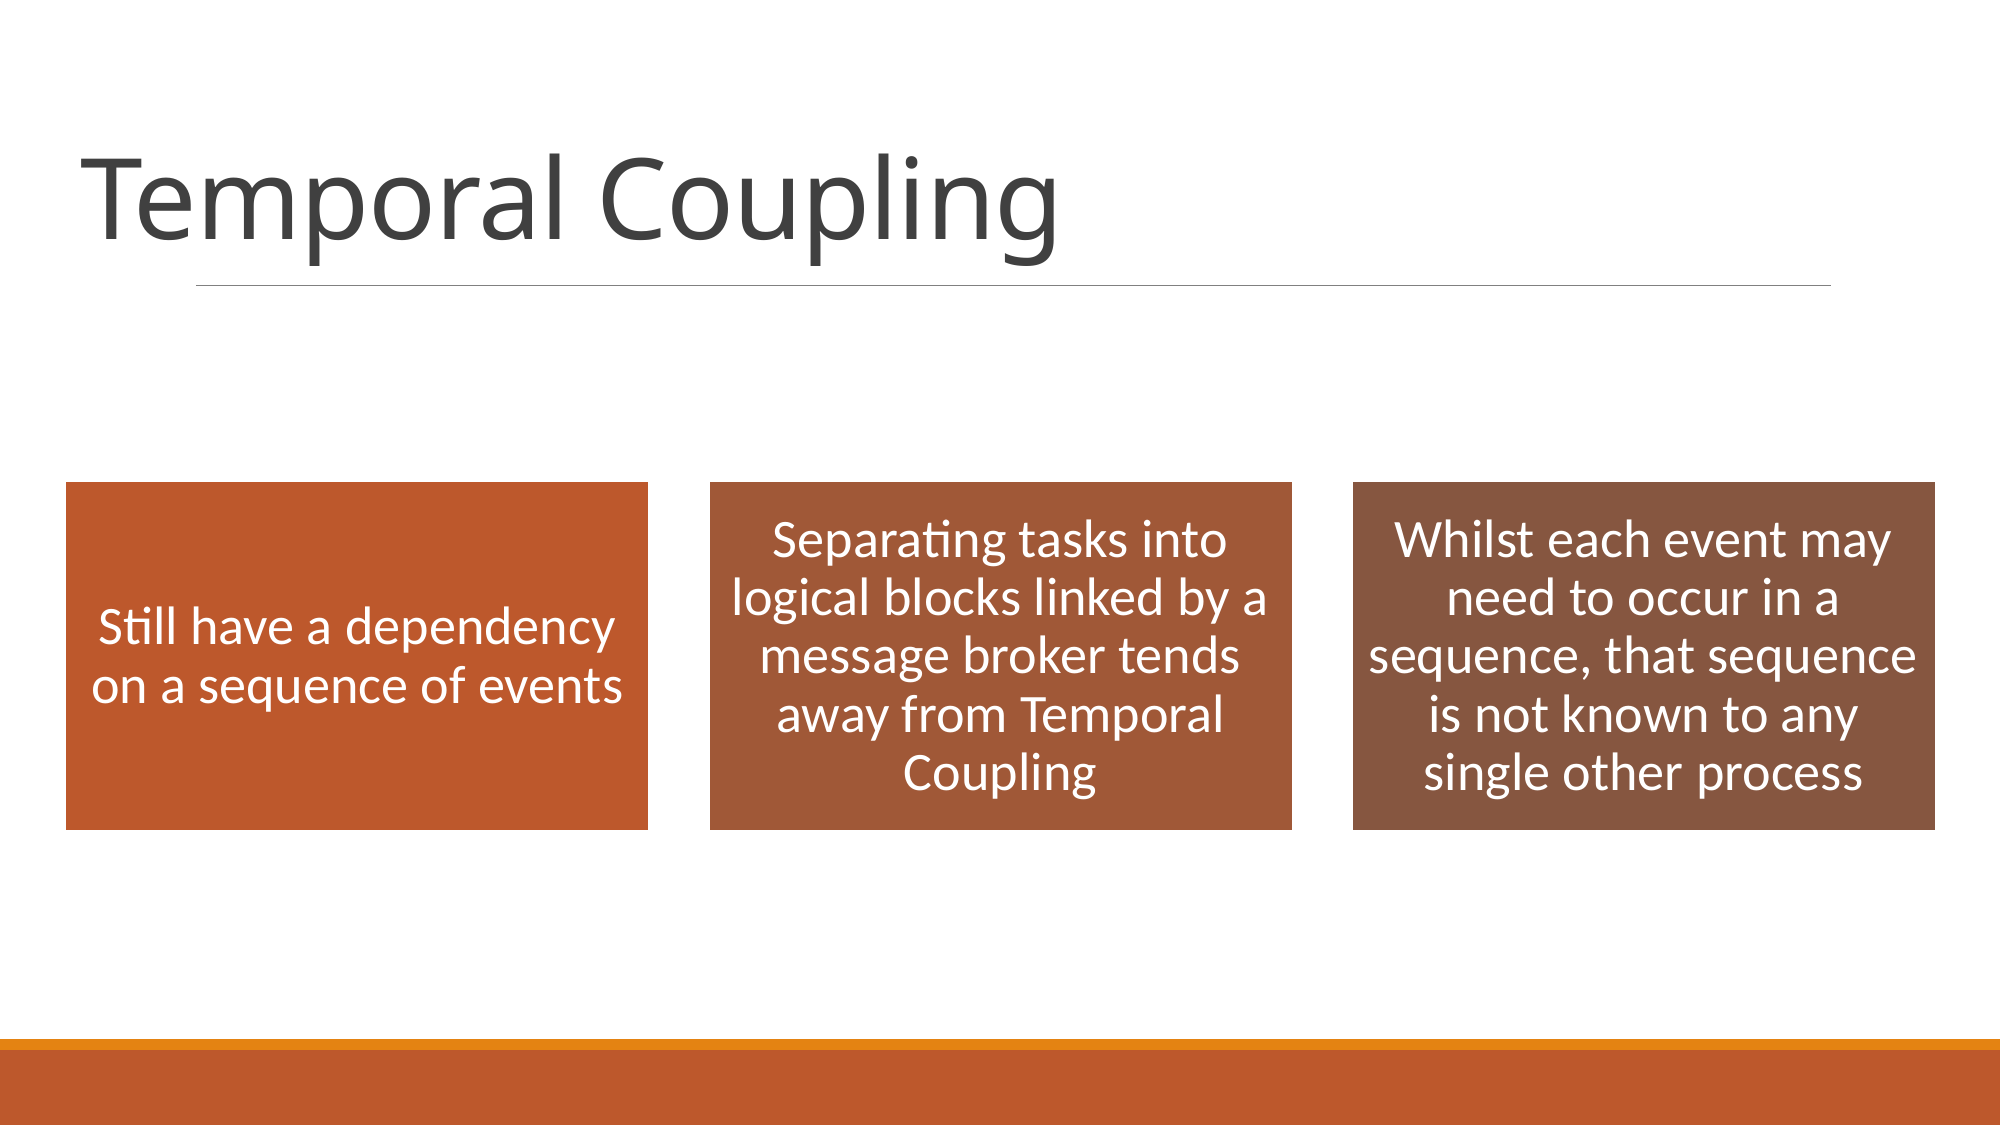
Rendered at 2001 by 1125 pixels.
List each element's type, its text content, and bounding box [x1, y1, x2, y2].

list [64, 298, 1937, 1014]
title Temporal Coupling [65, 52, 1937, 271]
